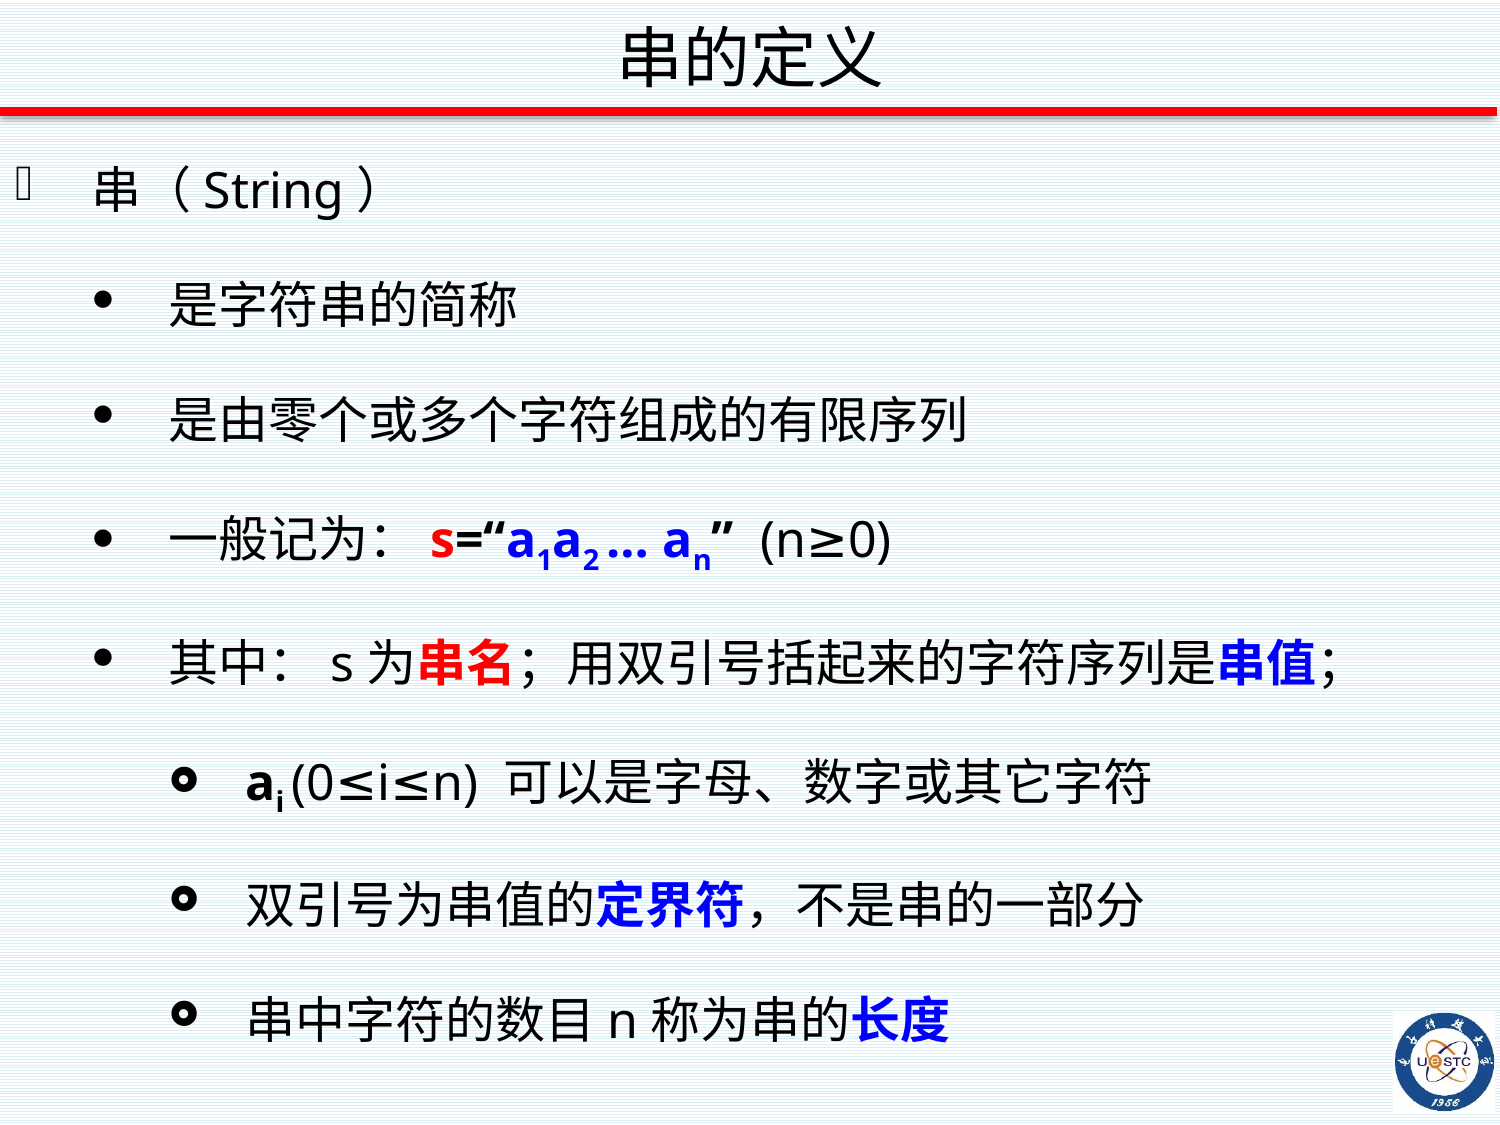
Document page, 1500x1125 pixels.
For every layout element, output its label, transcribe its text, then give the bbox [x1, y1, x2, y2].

title 串的定义 [0, 6, 1500, 105]
list 串（String） 是字符串的简称 是由零个或多个字符组成的有限序列 一般记为：s=“a1a2 … an” (n≥0) 其中：s为串名；用双引号括起来的字符序列是串值； ai (0≤i≤n) 可以是字母、数字或其它字符 双引号为串值的定界符，不是串的一部分 串中字符的数目n称为串的长度 [0, 121, 1500, 1121]
